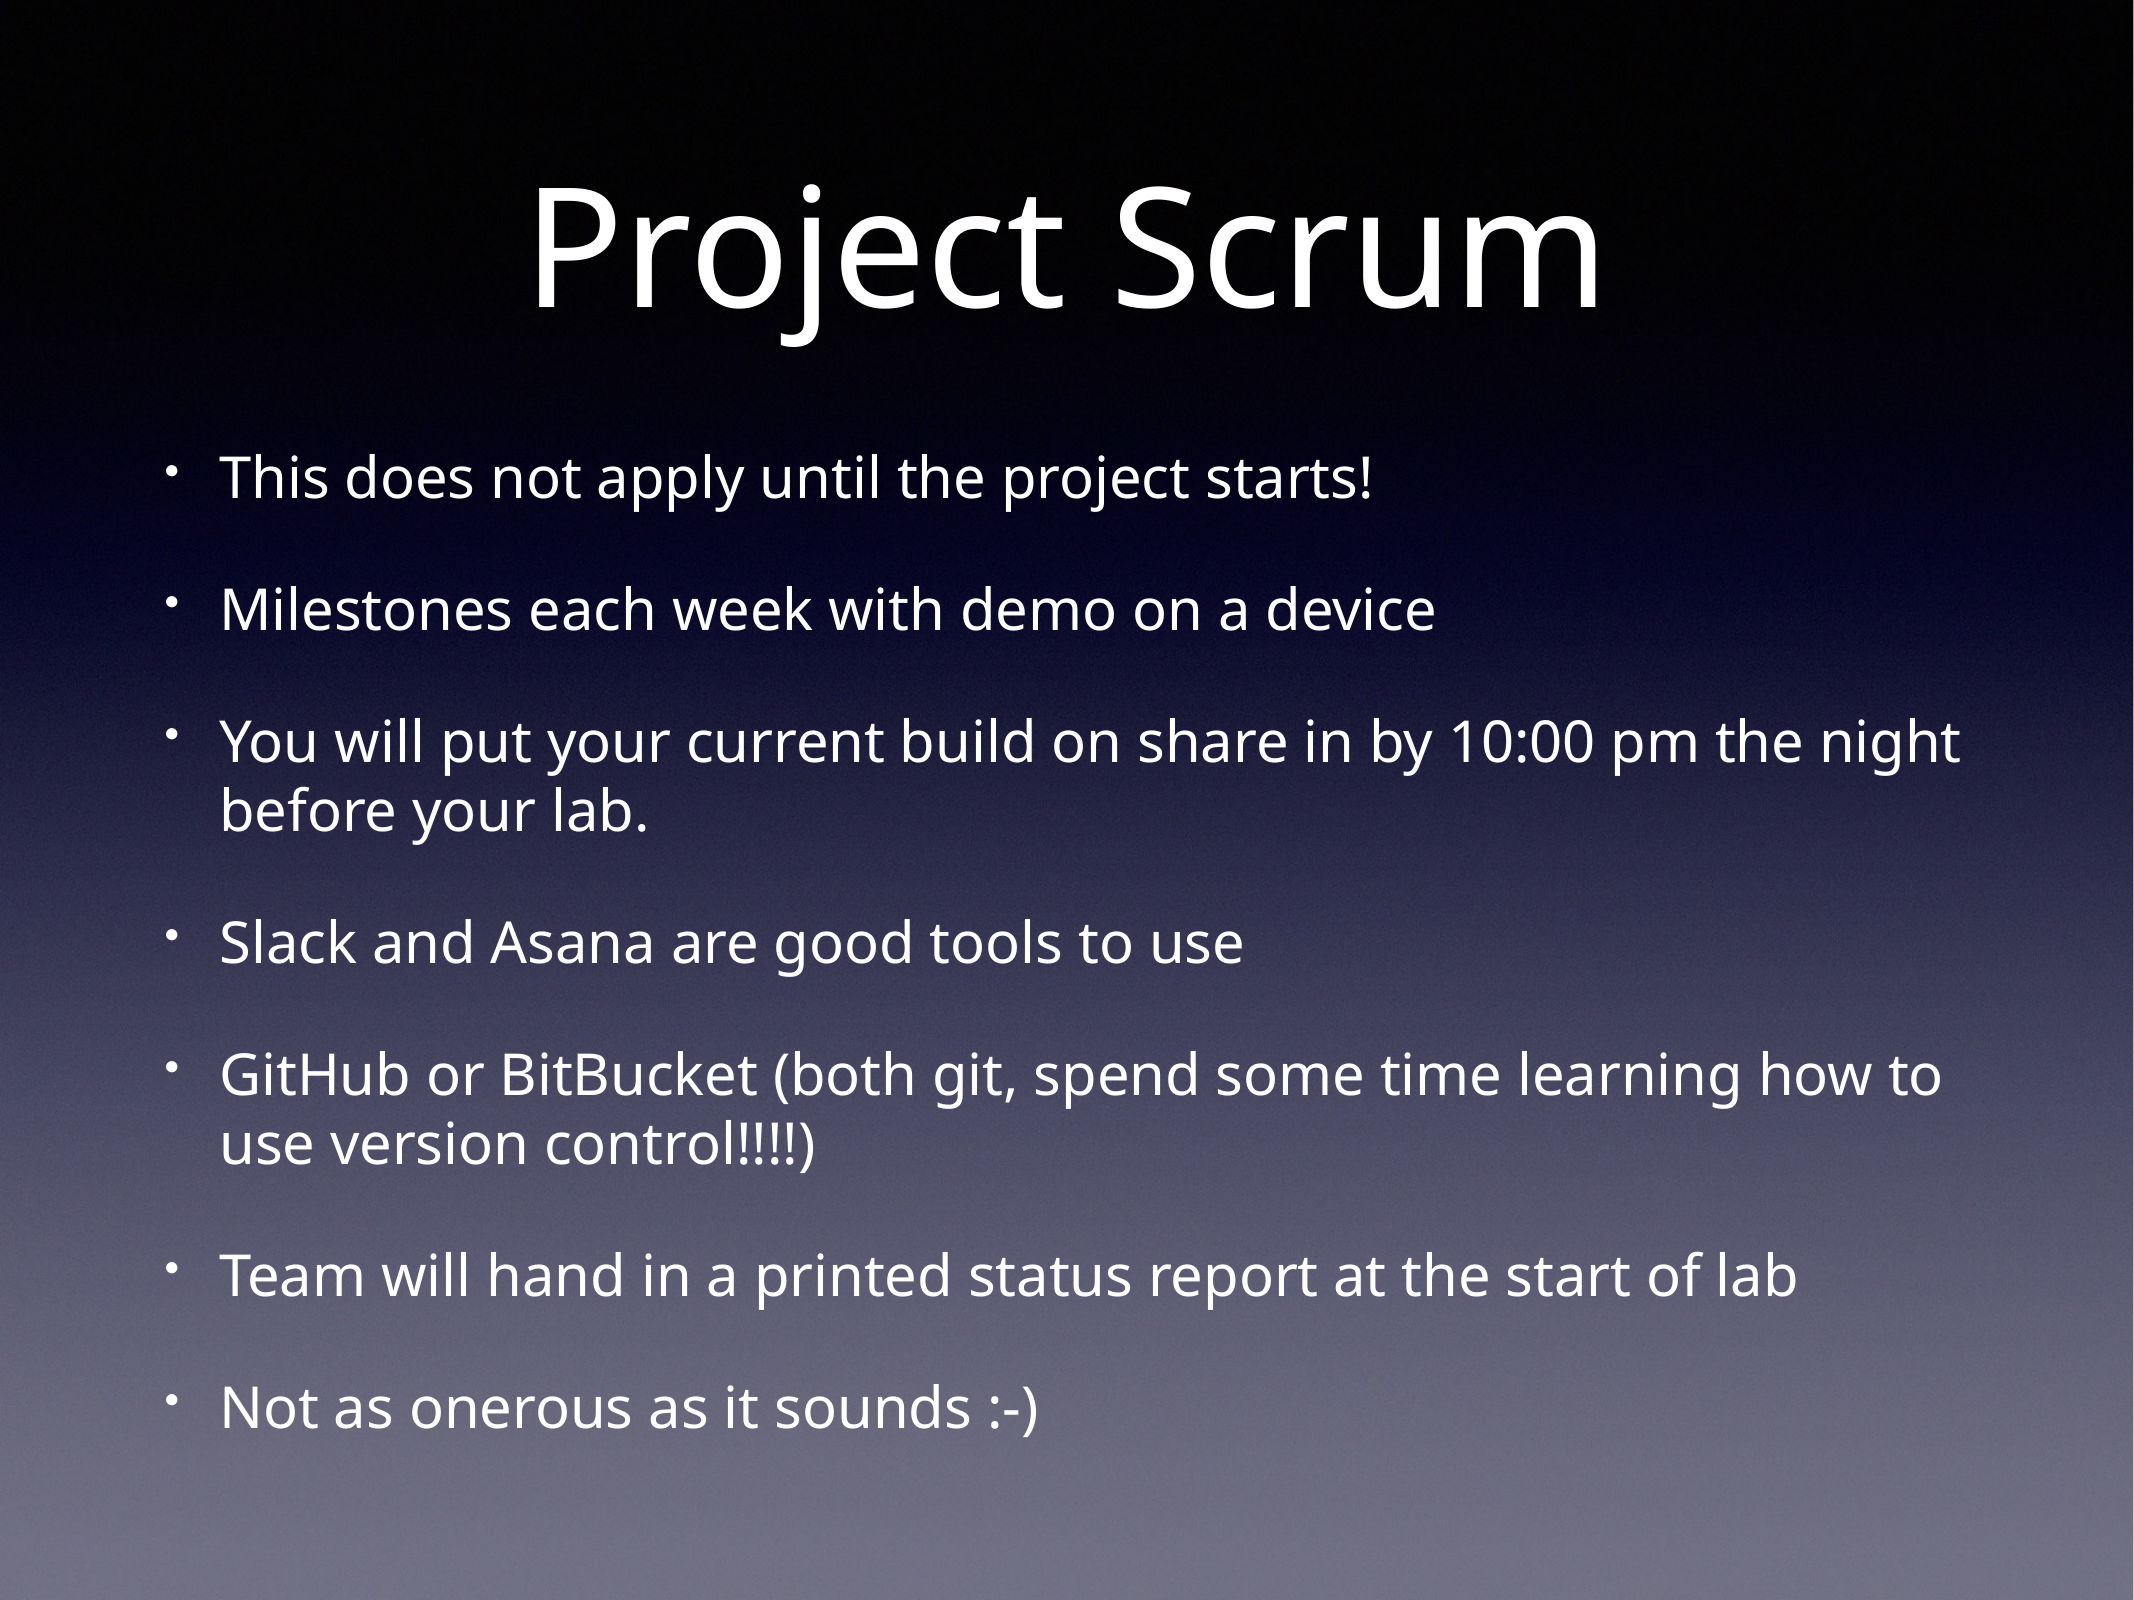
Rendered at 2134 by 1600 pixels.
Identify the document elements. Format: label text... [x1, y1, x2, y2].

picture [0, 0, 2134, 1600]
title Project Scrum [155, 66, 1978, 416]
list This does not apply until the project starts! Milestones each week with demo on a device You will put your current build on share in by 10:00 pm the night before your lab. Slack and Asana are good tools to use GitHub or BitBucket (both git, spend some time learning how to use version control!!!!) Team will hand in a printed status report at the start of lab Not as onerous as it sounds :-) [155, 424, 1978, 1457]
